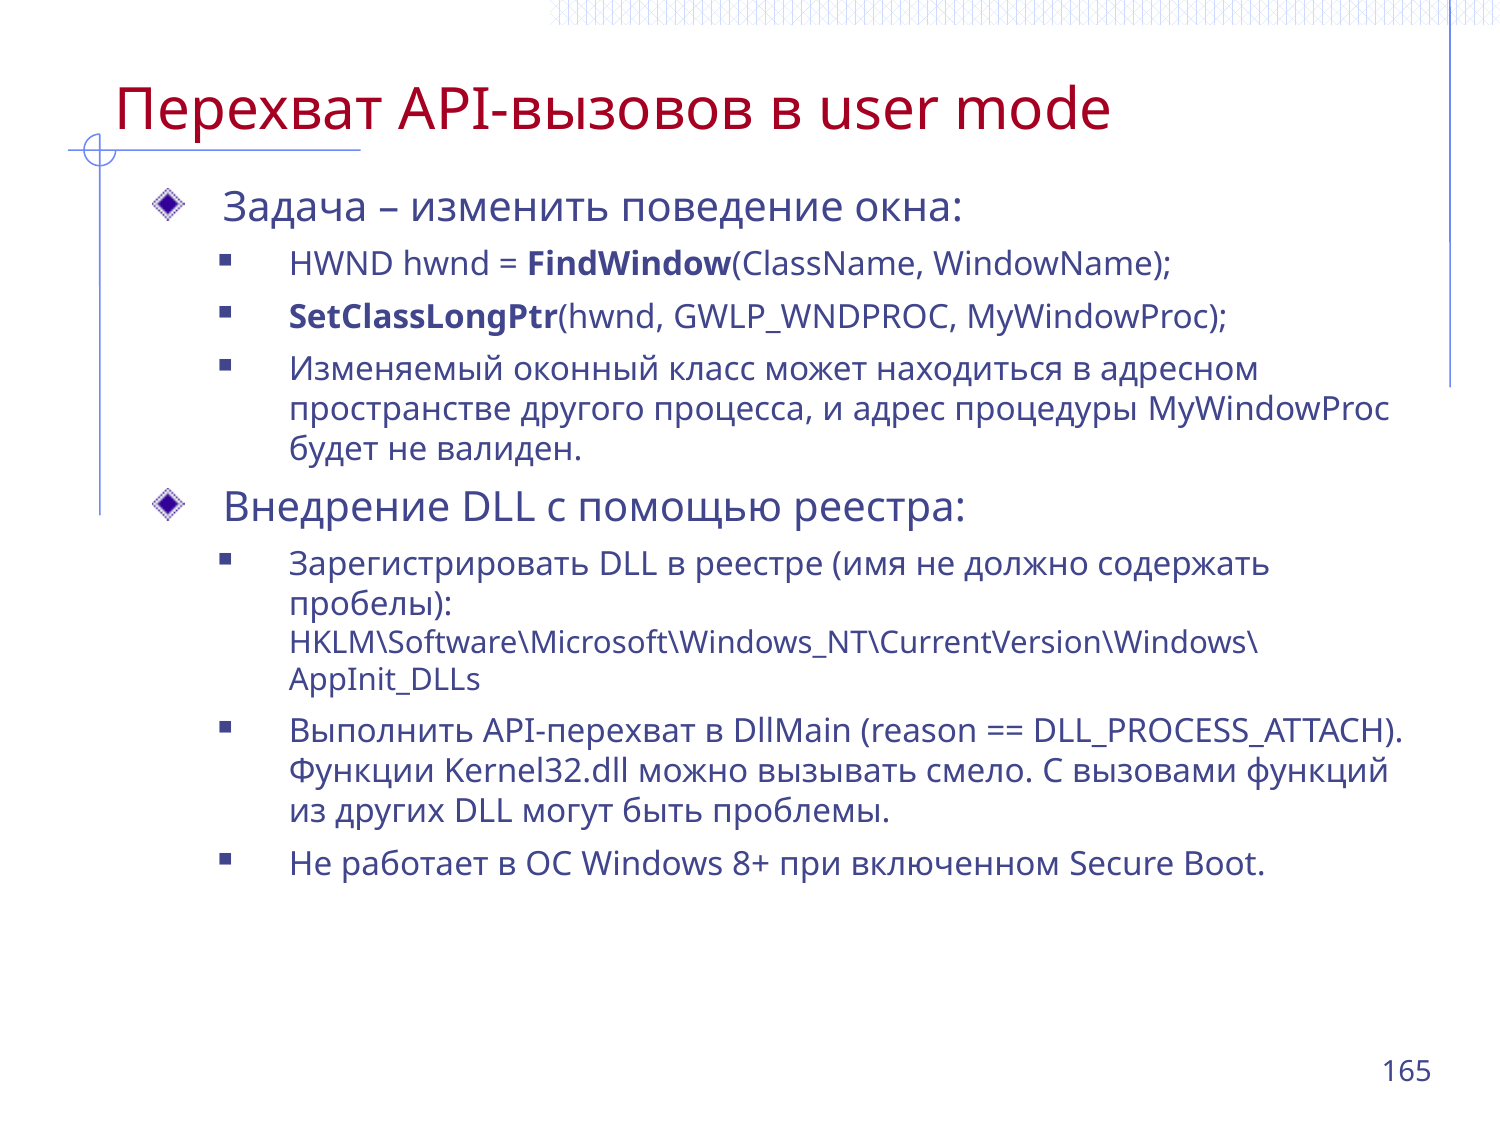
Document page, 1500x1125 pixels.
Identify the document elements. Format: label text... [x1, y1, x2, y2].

title Перехват API-вызовов в user mode [99, 50, 1375, 149]
text_box Задача – изменить поведение окна: HWND hwnd = FindWindow(ClassName, WindowName); SetClassLongPtr(hwnd, GWLP_WNDPROC, MyWindowProc); Изменяемый оконный класс может находиться в адресном пространстве другого процесса, и адрес процедуры MyWindowProc будет не валиден. Внедрение DLL с помощью реестра: Зарегистрировать DLL в реестре (имя не должно содержать пробелы): HKLM\Software\Microsoft\Windows_NT\CurrentVersion\Windows\AppInit_DLLs Выполнить API-перехват в DllMain (reason == DLL_PROCESS_ATTACH). Функции Kernel32.dll можно вызывать смело. С вызовами функций из других DLL могут быть проблемы. Не работает в ОС Windows 8+ при включенном Secure Boot. [137, 172, 1447, 1106]
picture [152, 188, 185, 221]
picture [152, 488, 185, 521]
